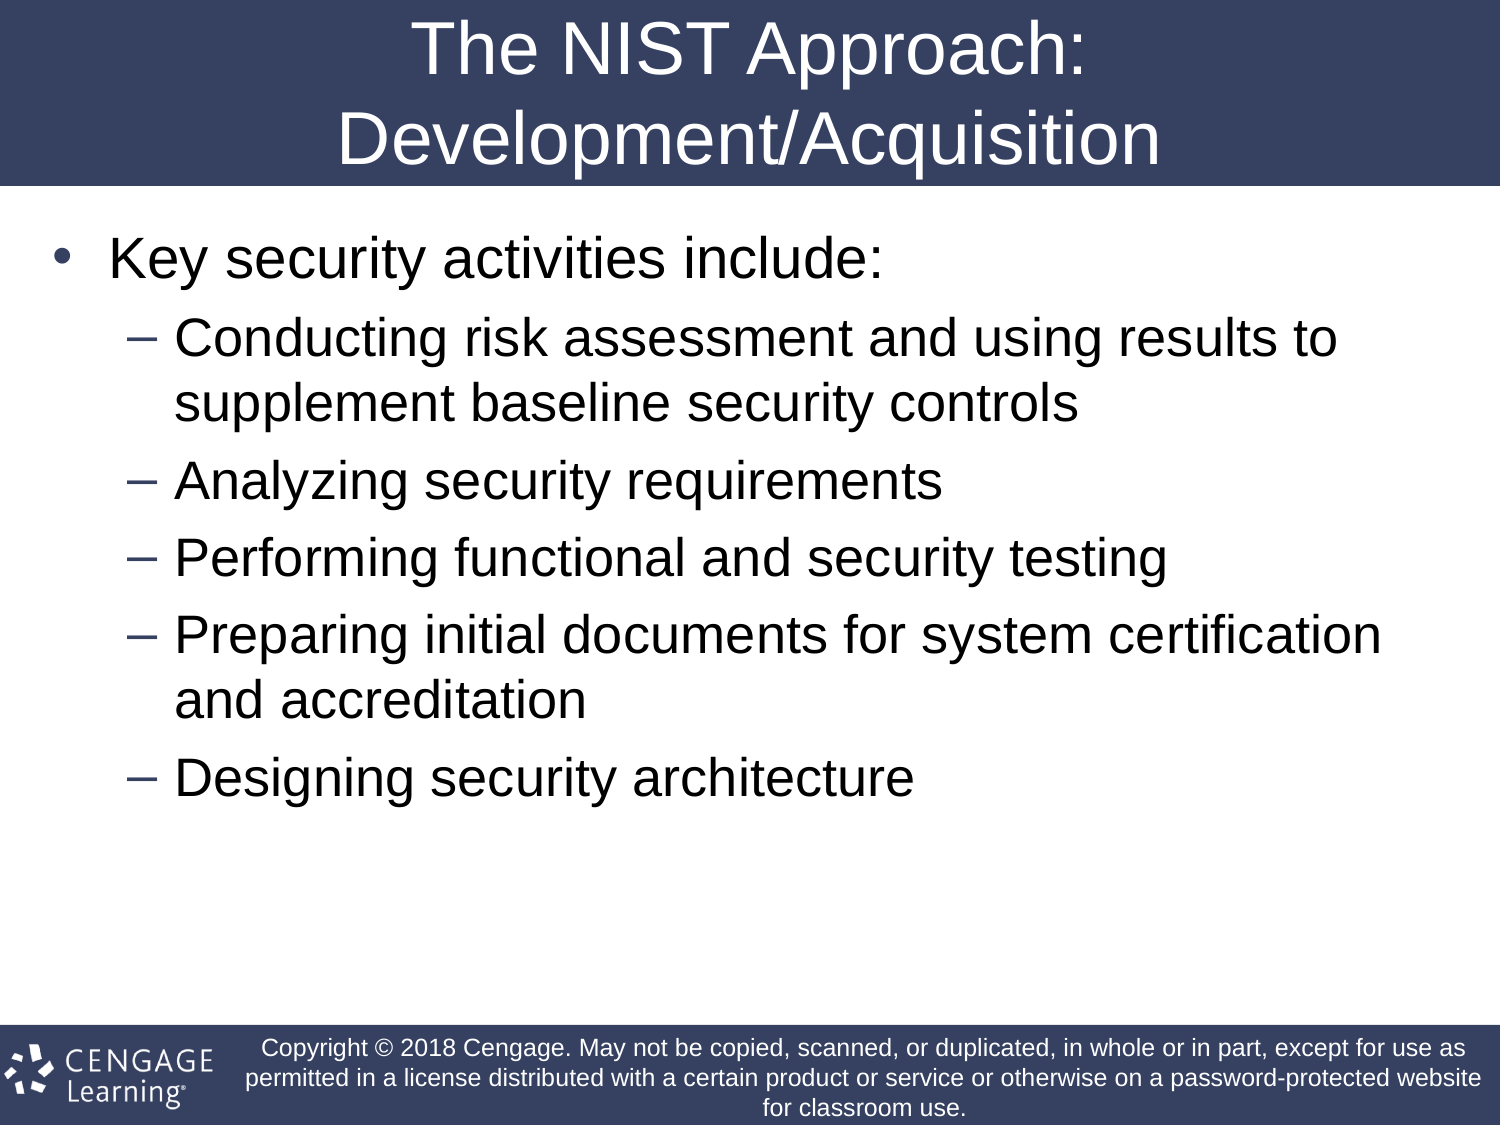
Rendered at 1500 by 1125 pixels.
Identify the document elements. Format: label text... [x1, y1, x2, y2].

title The NIST Approach: Development/Acquisition [7, 4, 1493, 176]
list Key security activities include: Conducting risk assessment and using results to supplement baseline security controls Analyzing security requirements Performing functional and security testing Preparing initial documents for system certification and accreditation Designing security architecture [37, 212, 1475, 1005]
picture [0, 1040, 216, 1113]
